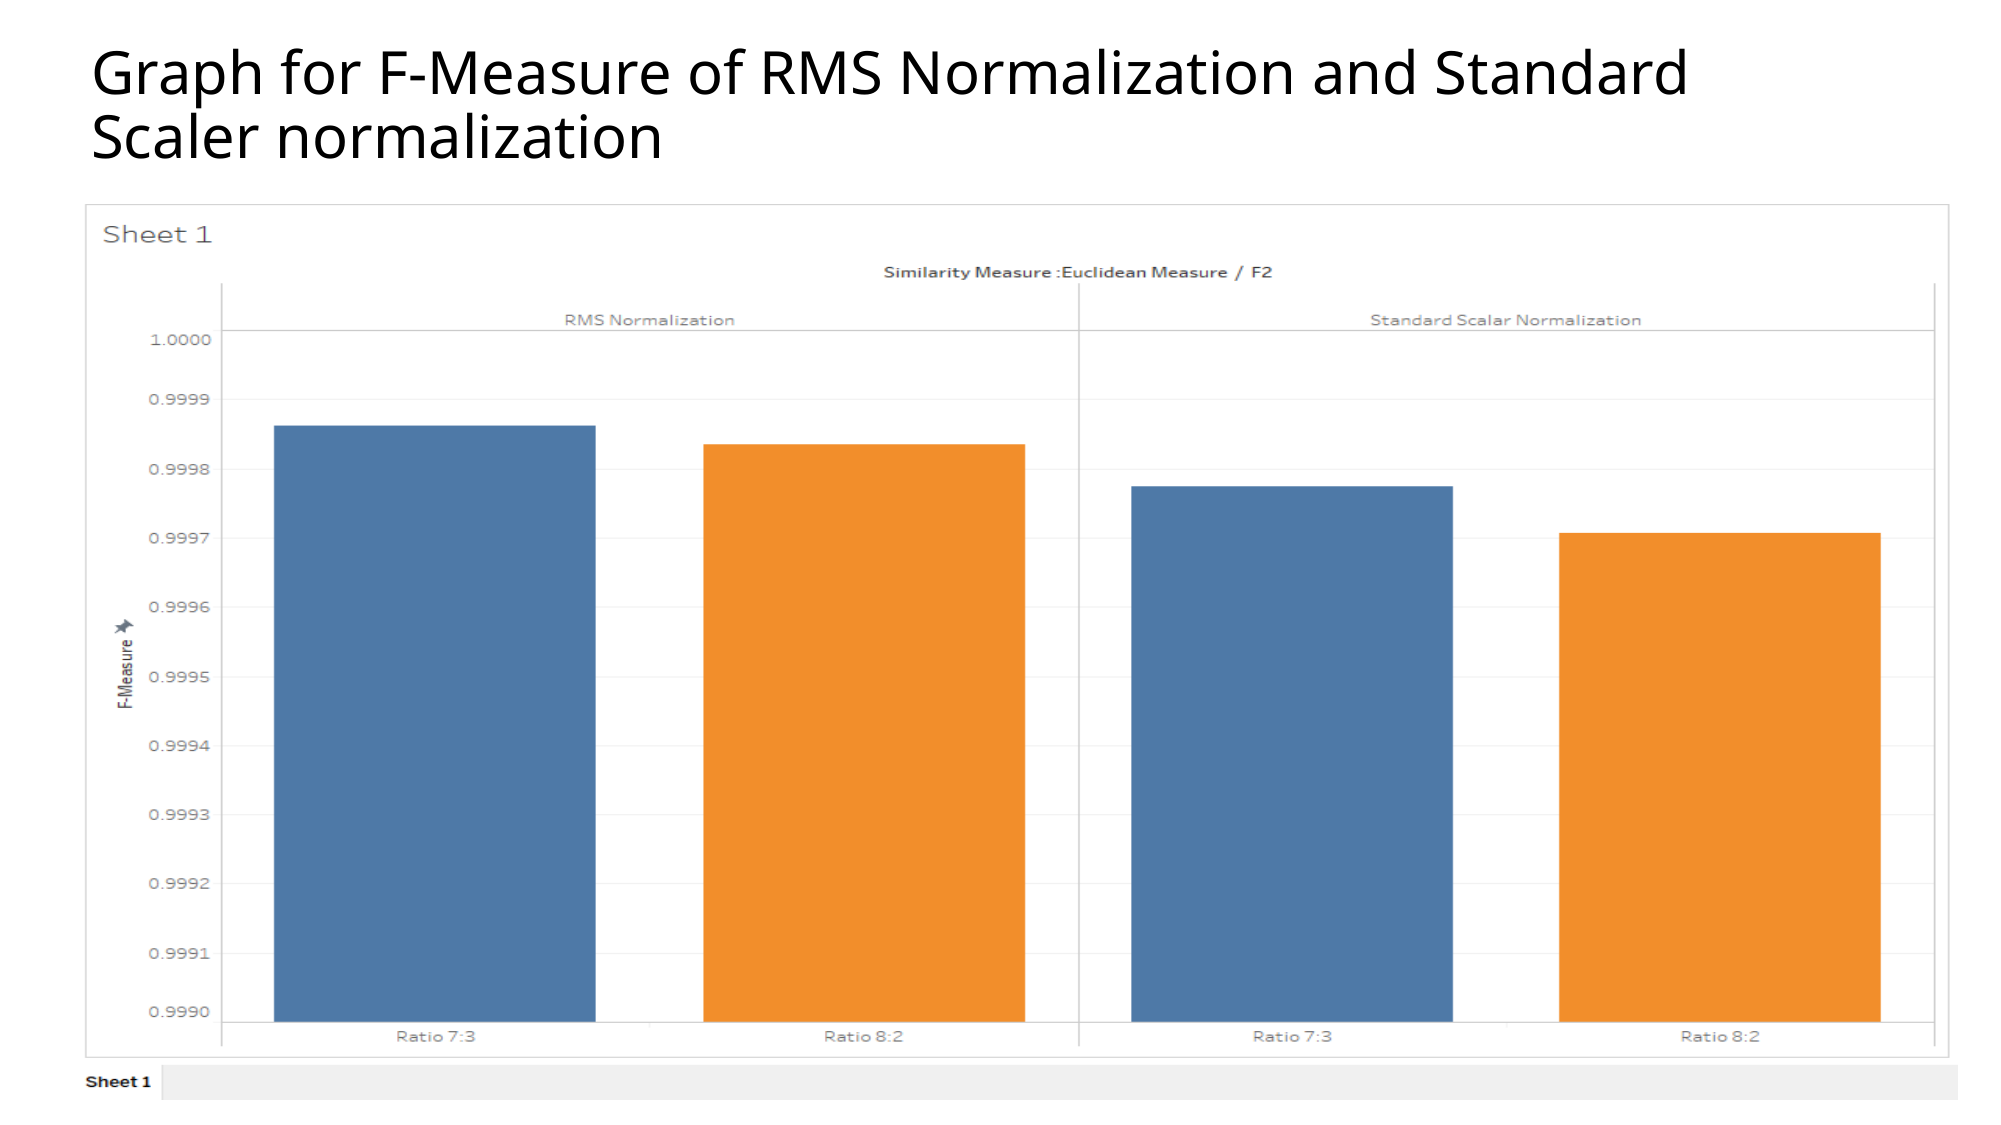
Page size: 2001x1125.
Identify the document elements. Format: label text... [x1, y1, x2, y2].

title Graph for F-Measure of RMS Normalization and Standard Scaler normalization [76, 34, 1802, 204]
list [76, 204, 1958, 1100]
